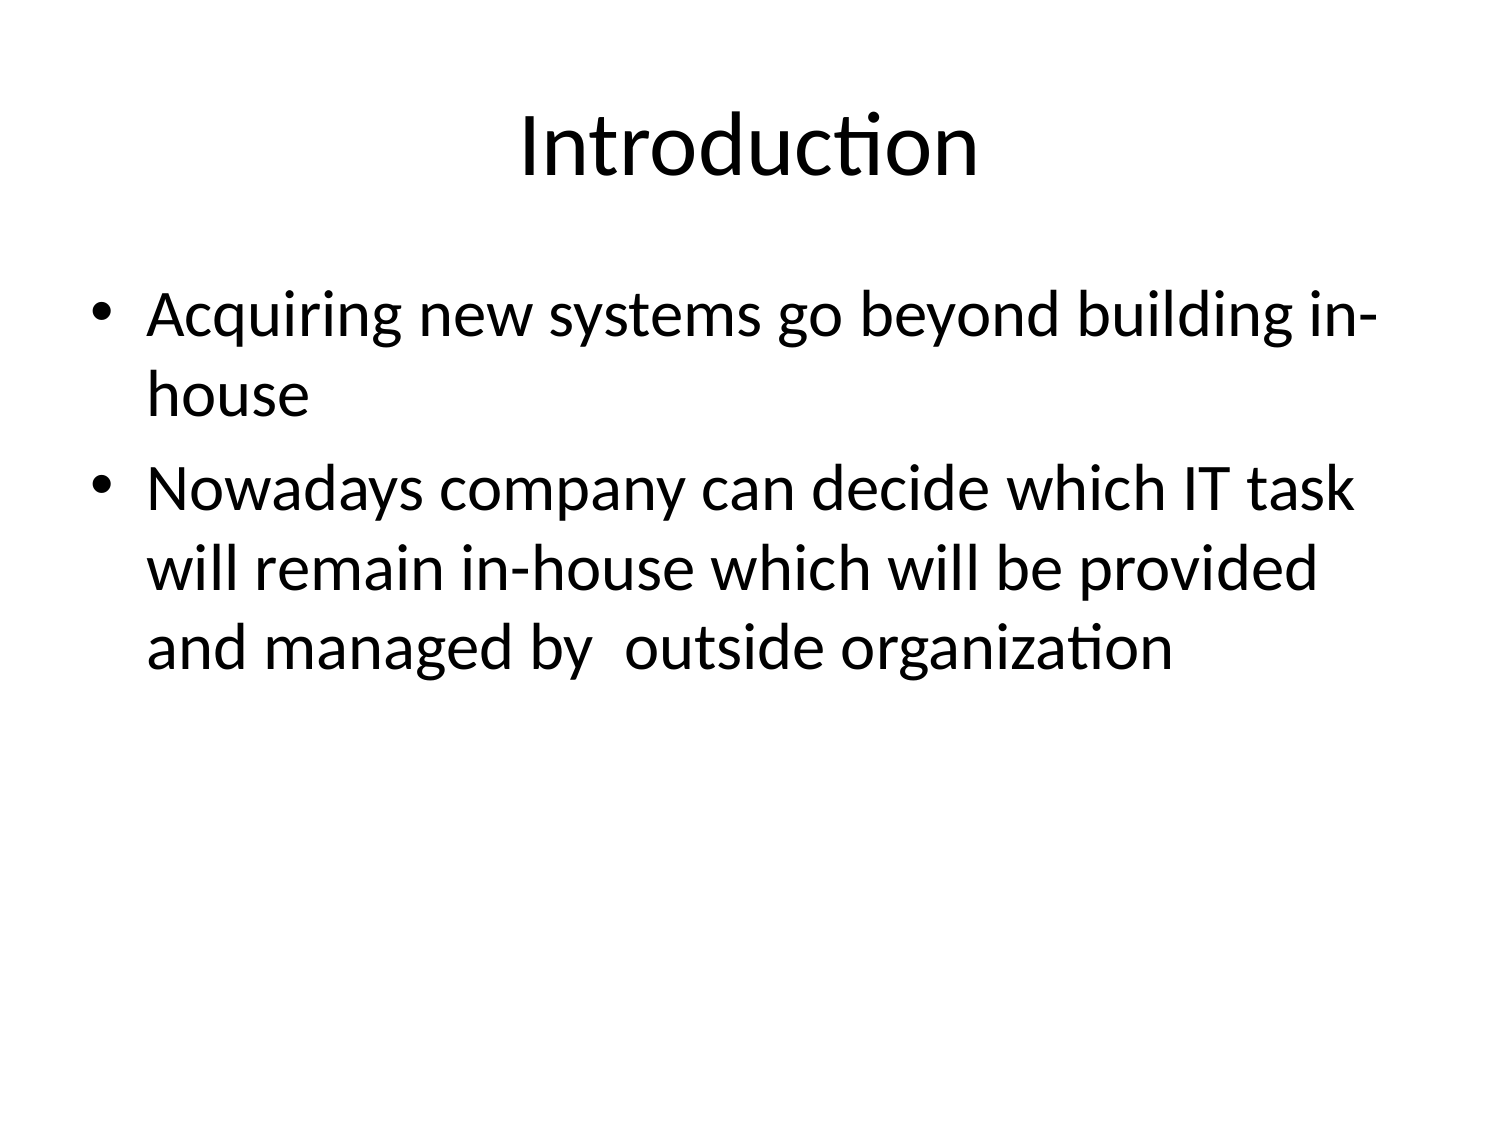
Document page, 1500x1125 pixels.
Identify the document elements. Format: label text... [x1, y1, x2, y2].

list Acquiring new systems go beyond building in-house Nowadays company can decide which IT task will remain in-house which will be provided and managed by outside organization [75, 262, 1425, 1005]
title Introduction [75, 45, 1425, 233]
